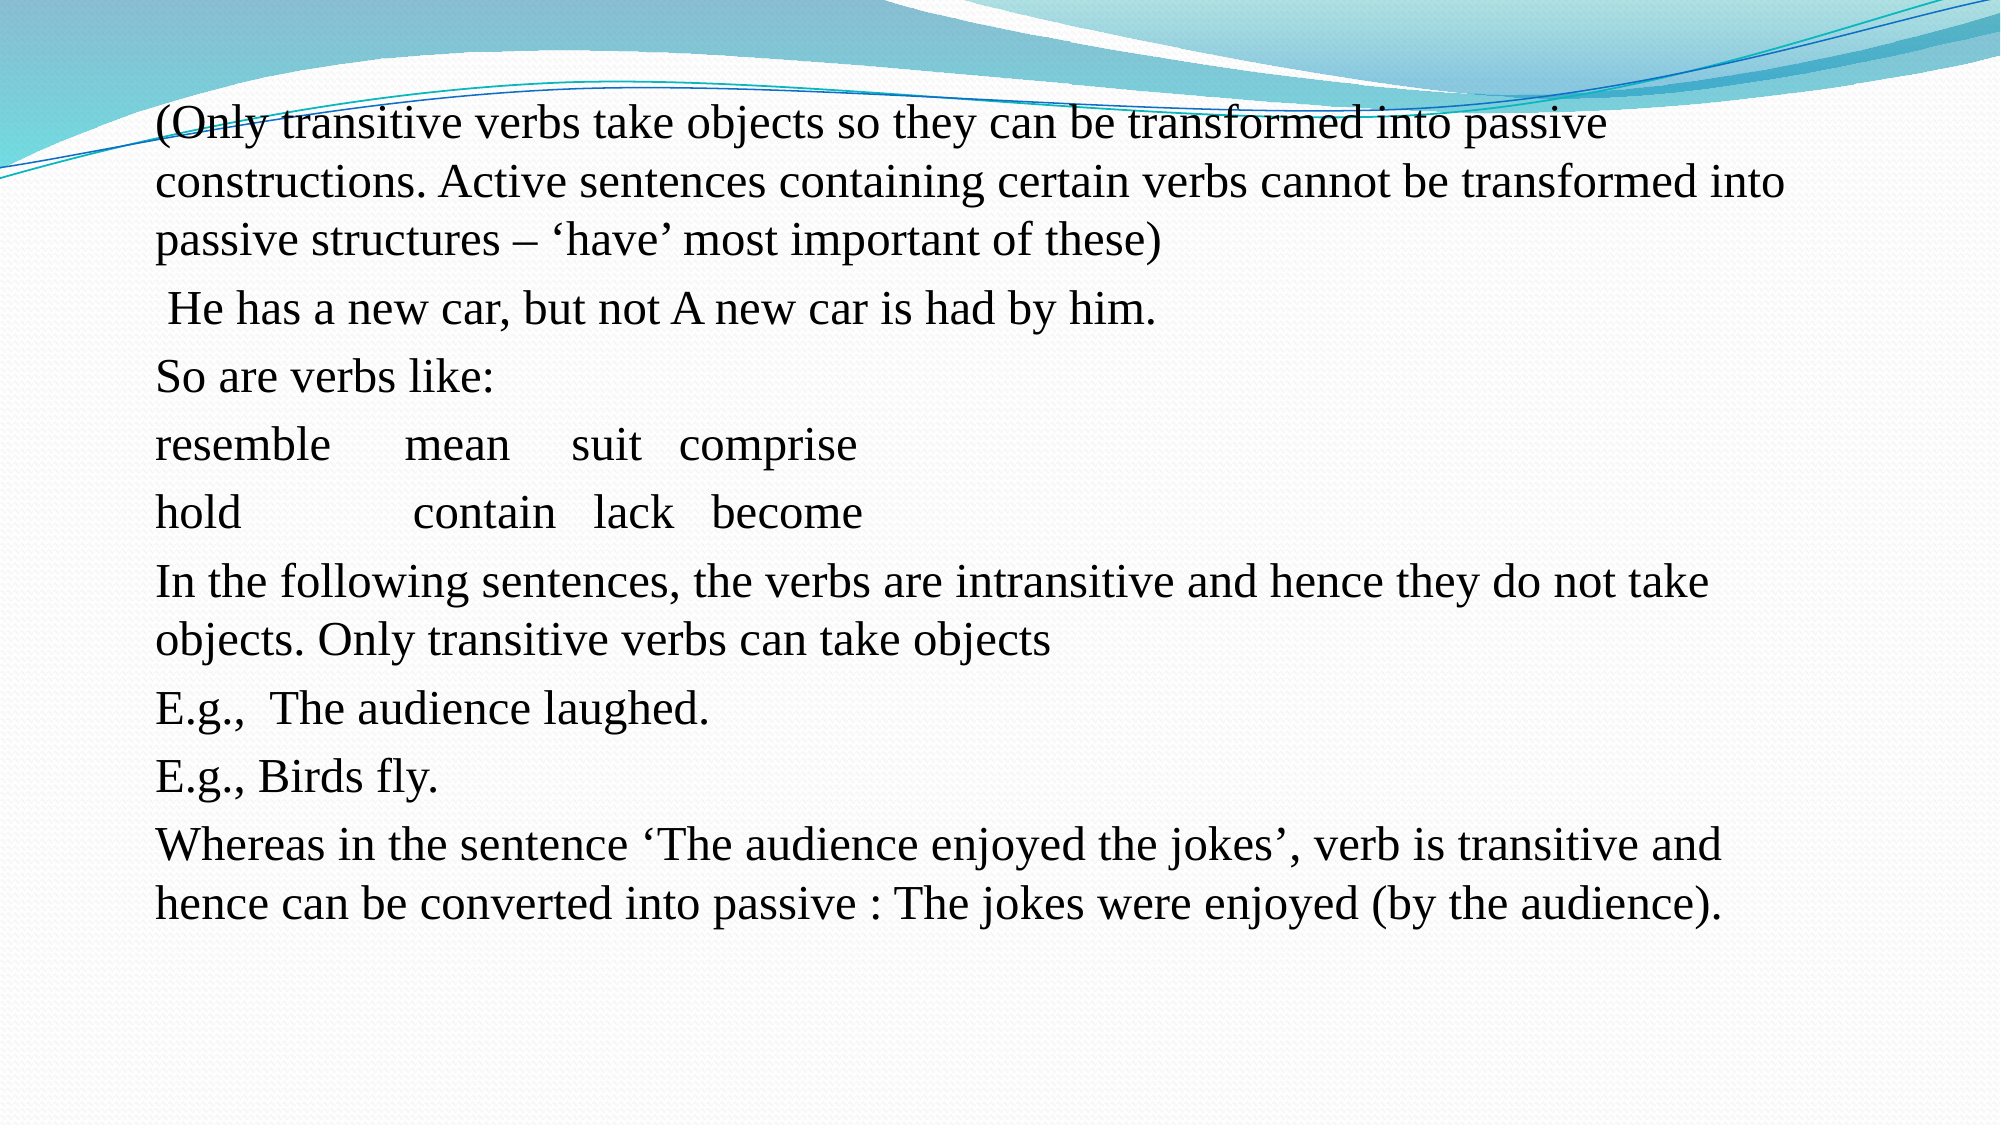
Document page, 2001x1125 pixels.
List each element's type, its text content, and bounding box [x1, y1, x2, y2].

list (Only transitive verbs take objects so they can be transformed into passive constructions. Active sentences containing certain verbs cannot be transformed into passive structures – ‘have’ most important of these) He has a new car, but not A new car is had by him. So are verbs like: resemble mean suit comprise hold contain lack become In the following sentences, the verbs are intransitive and hence they do not take objects. Only transitive verbs can take objects E.g., The audience laughed. E.g., Birds fly. Whereas in the sentence ‘The audience enjoyed the jokes’, verb is transitive and hence can be converted into passive : The jokes were enjoyed (by the audience). [140, 82, 1860, 938]
